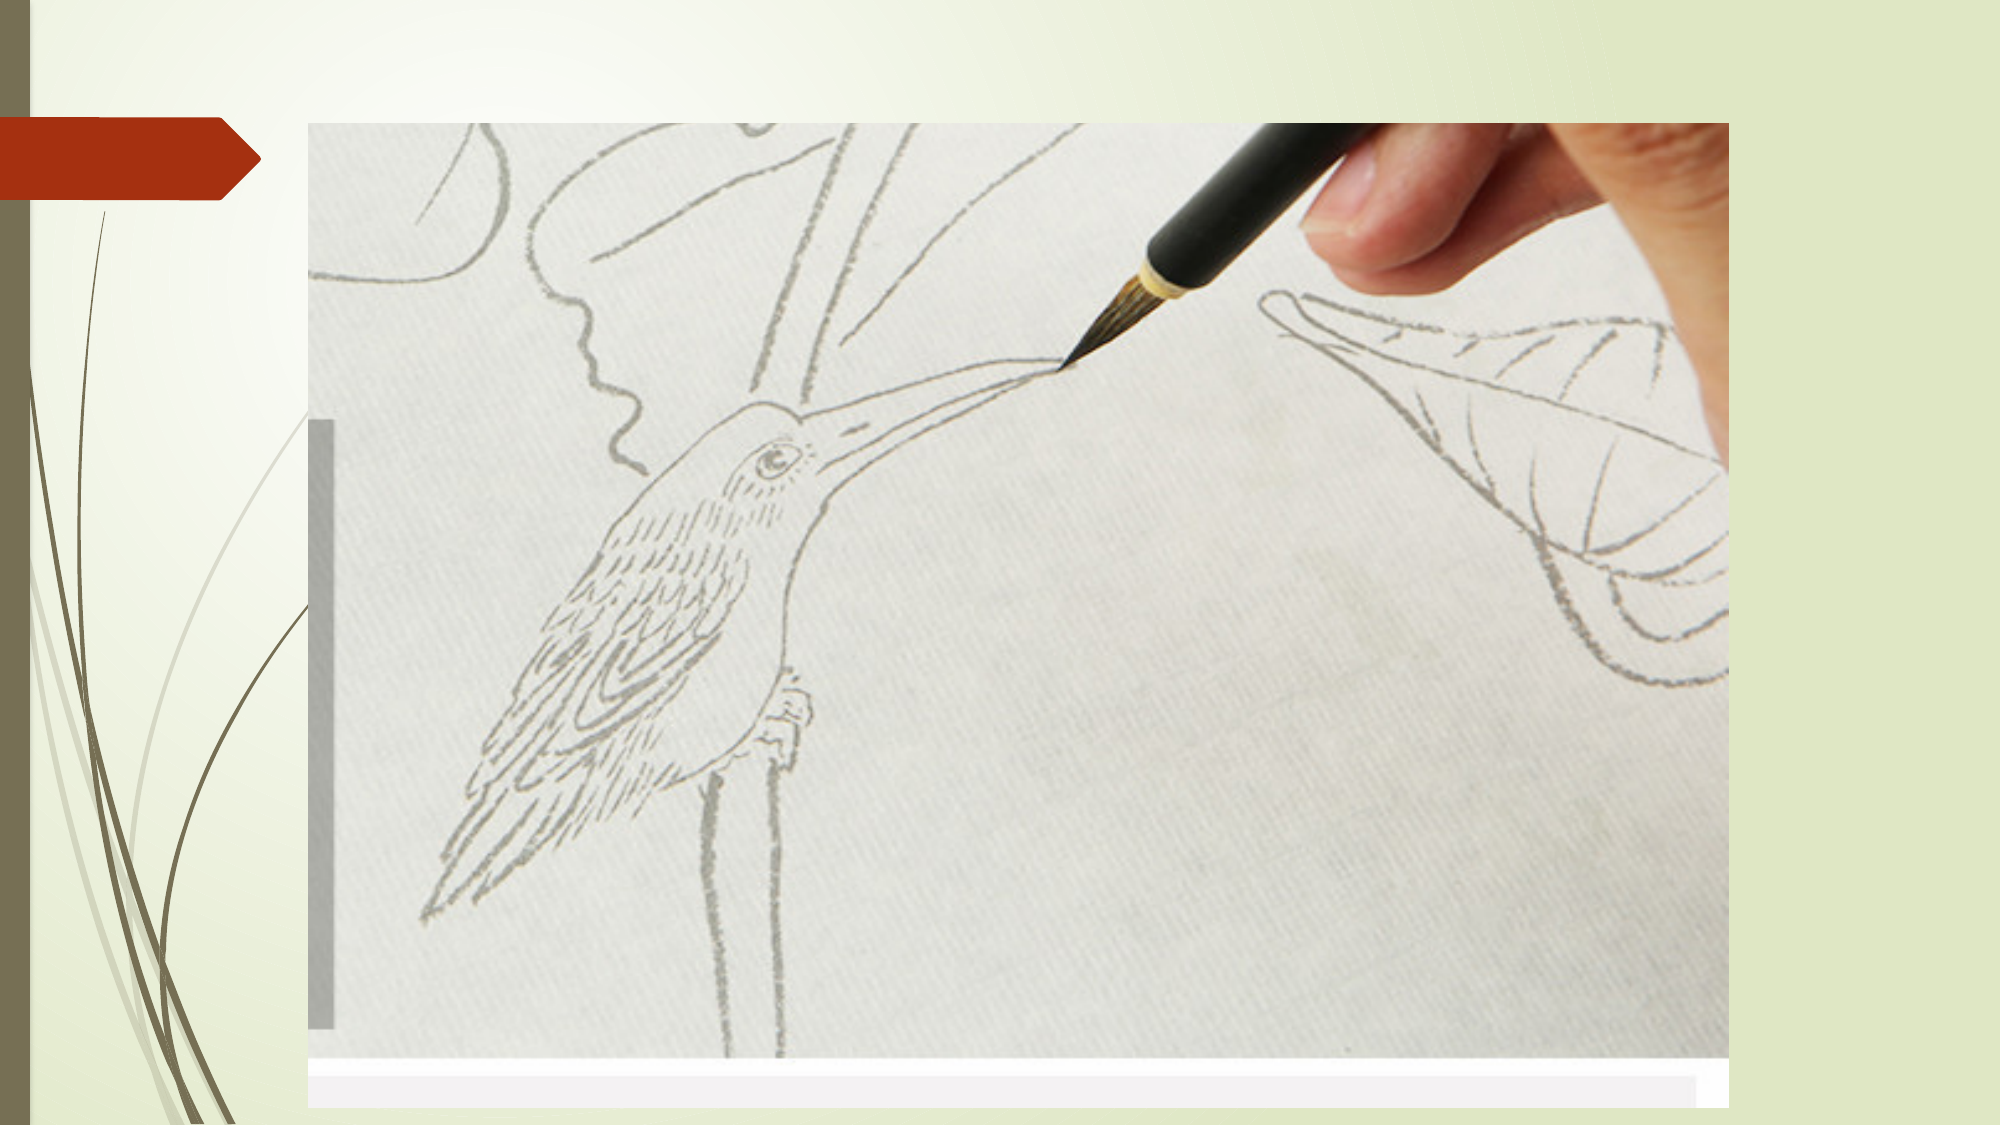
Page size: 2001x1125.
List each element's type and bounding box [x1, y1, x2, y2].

picture [307, 122, 2000, 1108]
